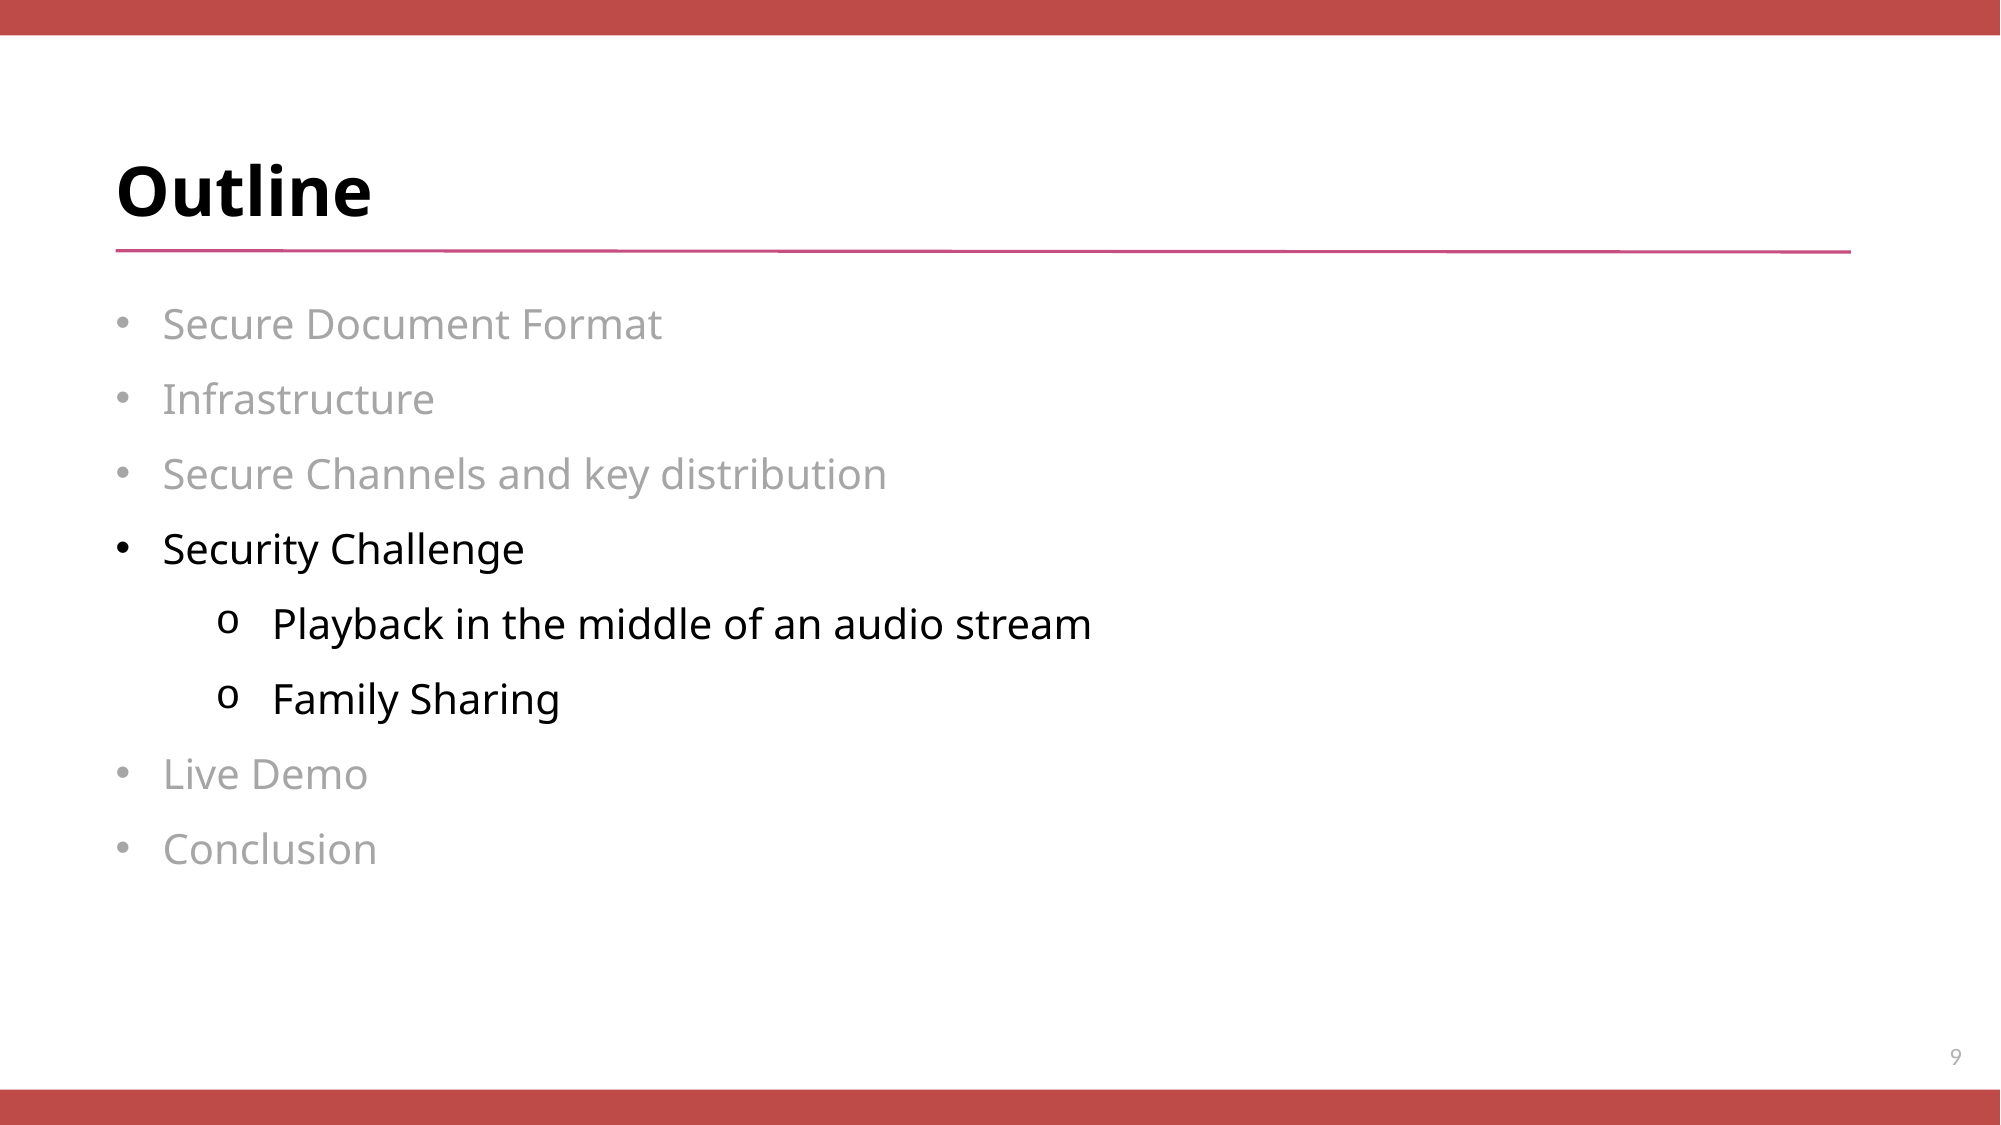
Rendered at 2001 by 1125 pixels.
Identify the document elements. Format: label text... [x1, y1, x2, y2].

title Outline [115, 147, 1851, 231]
list Secure Document Format Infrastructure Secure Channels and key distribution Security Challenge Playback in the middle of an audio stream Family Sharing Live Demo Conclusion [115, 272, 1851, 1082]
slide_number 9 [1527, 1025, 1977, 1085]
